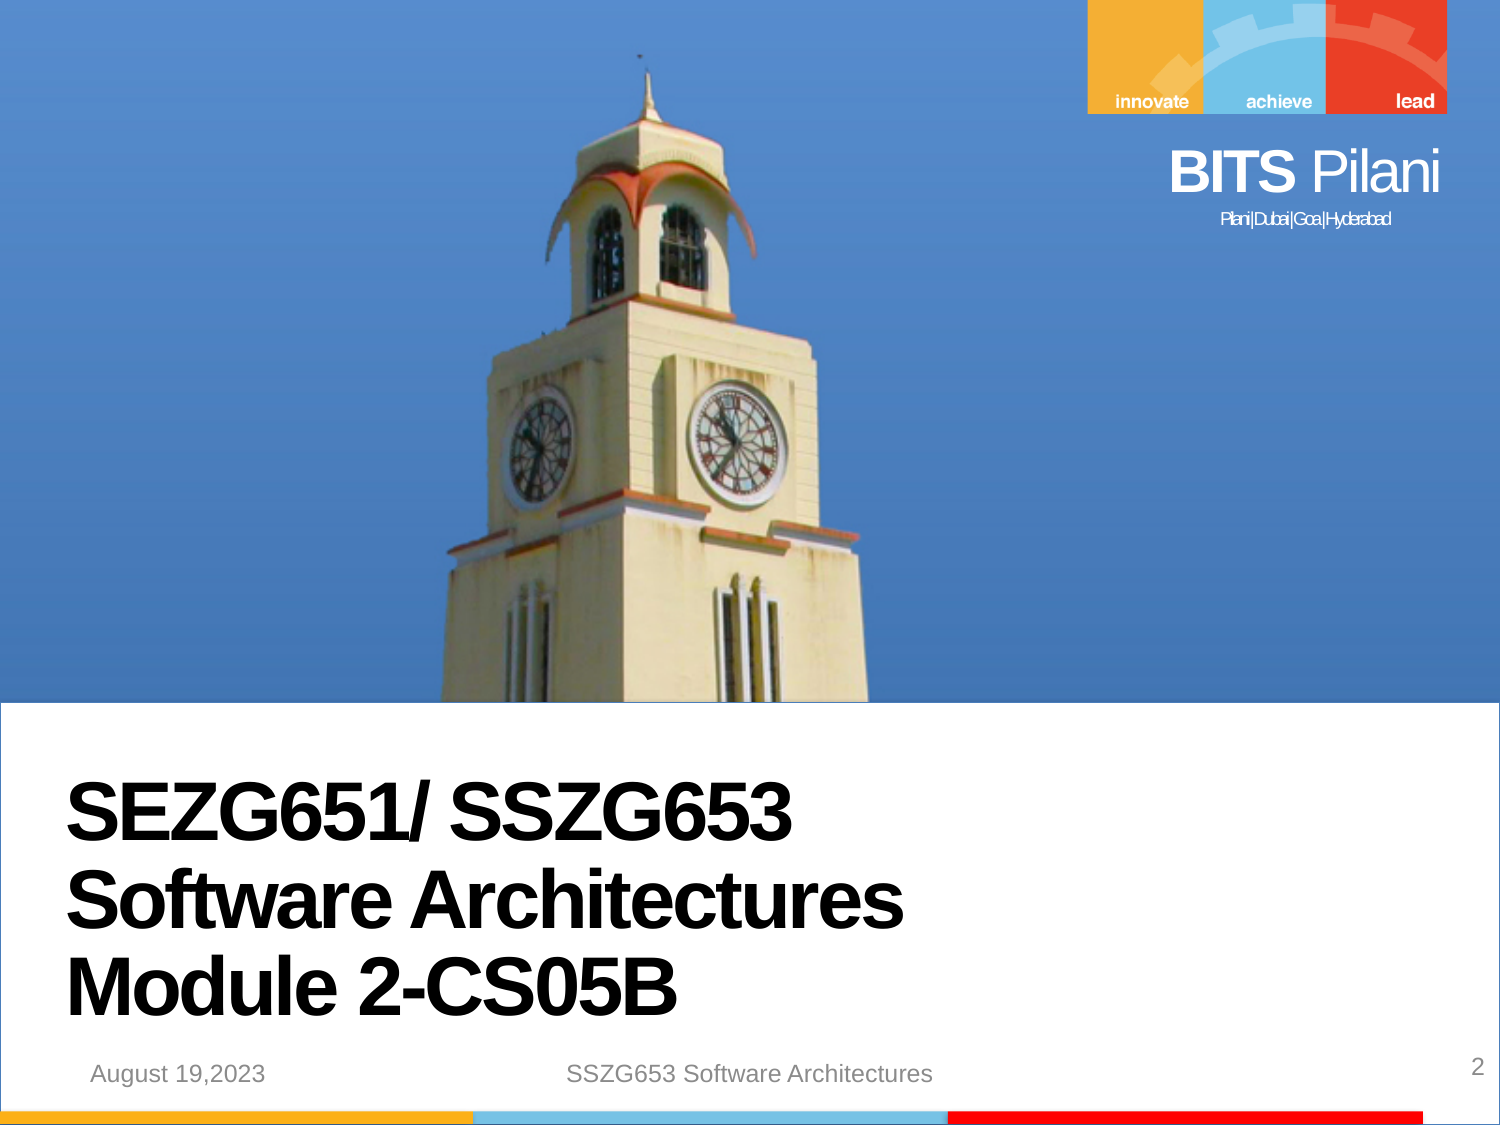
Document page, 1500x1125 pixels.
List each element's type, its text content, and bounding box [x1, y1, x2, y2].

list SEZG651/ SSZG653 Software Architectures Module 2-CS05B [50, 762, 1438, 1025]
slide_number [75, 1042, 425, 1103]
footer SSZG653 Software Architectures [512, 1042, 988, 1103]
picture [0, 0, 1500, 702]
slide_number 2 [1149, 1035, 1500, 1096]
